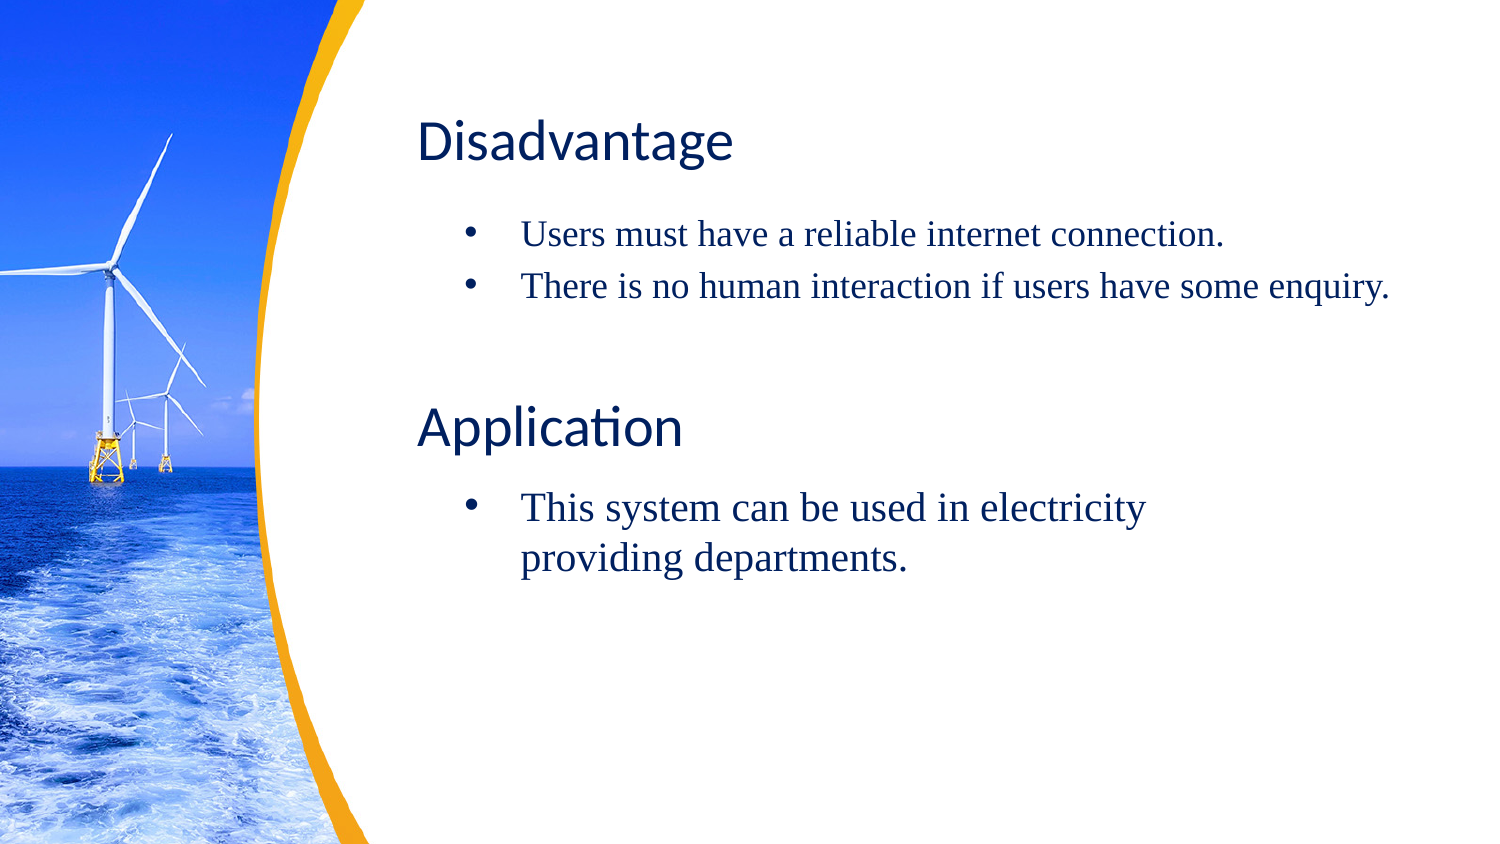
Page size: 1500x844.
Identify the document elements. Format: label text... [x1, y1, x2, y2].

title Disadvantage [402, 76, 1431, 197]
text_box Application [402, 380, 1156, 466]
list Users must have a reliable internet connection. There is no human interaction if users have some enquiry. [448, 200, 1427, 403]
picture [0, 0, 1500, 844]
text_box This system can be used in electricity providing departments. [449, 471, 1202, 587]
